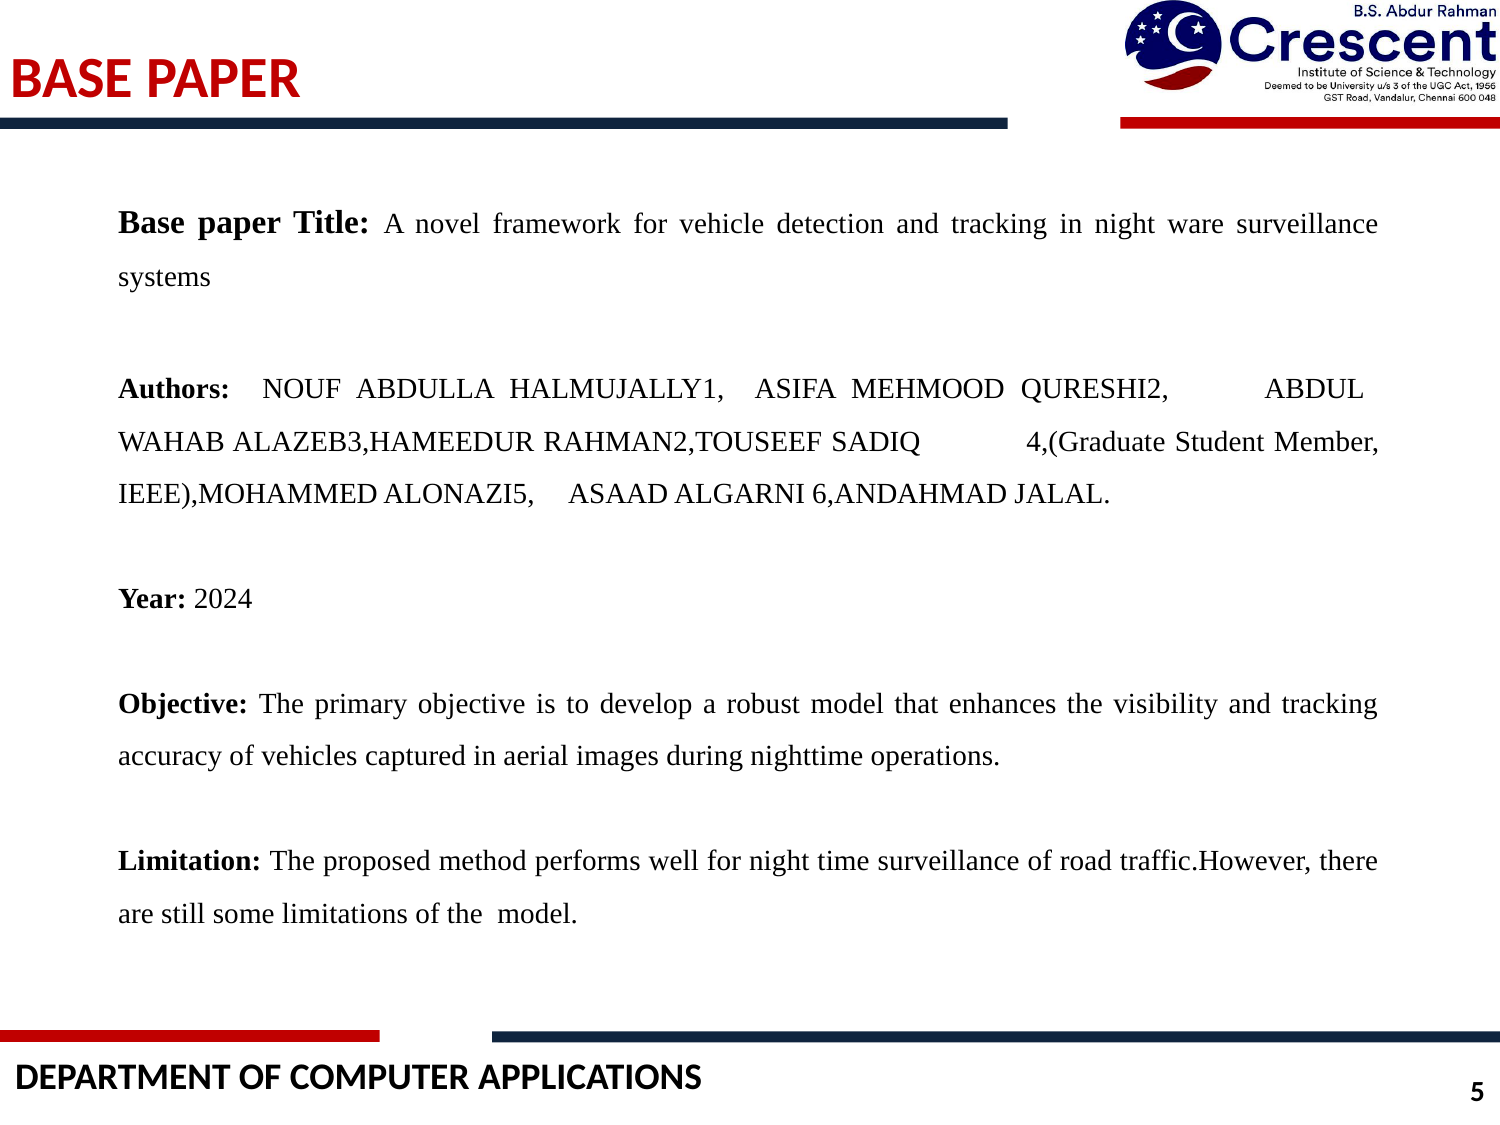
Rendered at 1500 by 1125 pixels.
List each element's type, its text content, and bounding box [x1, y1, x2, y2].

text_box Base paper Title: A novel framework for vehicle detection and tracking in night ware surveillance systems Authors: NOUF ABDULLA HALMUJALLY1, ASIFA MEHMOOD QURESHI2, ABDUL WAHAB ALAZEB3,HAMEEDUR RAHMAN2,TOUSEEF SADIQ 4,(Graduate Student Member, IEEE),MOHAMMED ALONAZI5, ASAAD ALGARNI 6,ANDAHMAD JALAL. Year: 2024 Objective: The primary objective is to develop a robust model that enhances the visibility and tracking accuracy of vehicles captured in aerial images during nighttime operations. Limitation: The proposed method performs well for night time surveillance of road traffic.However, there are still some limitations of the model. [103, 172, 1395, 1051]
text_box [1395, 1031, 1500, 1043]
text_box [1120, 117, 1500, 129]
text_box BASE PAPER [0, 31, 1008, 118]
text_box [0, 1030, 103, 1042]
text_box DEPARTMENT OF COMPUTER APPLICATIONS [0, 1044, 725, 1105]
text_box [0, 118, 1008, 129]
picture [1124, 0, 1500, 113]
slide_number 5 [1149, 1059, 1500, 1120]
